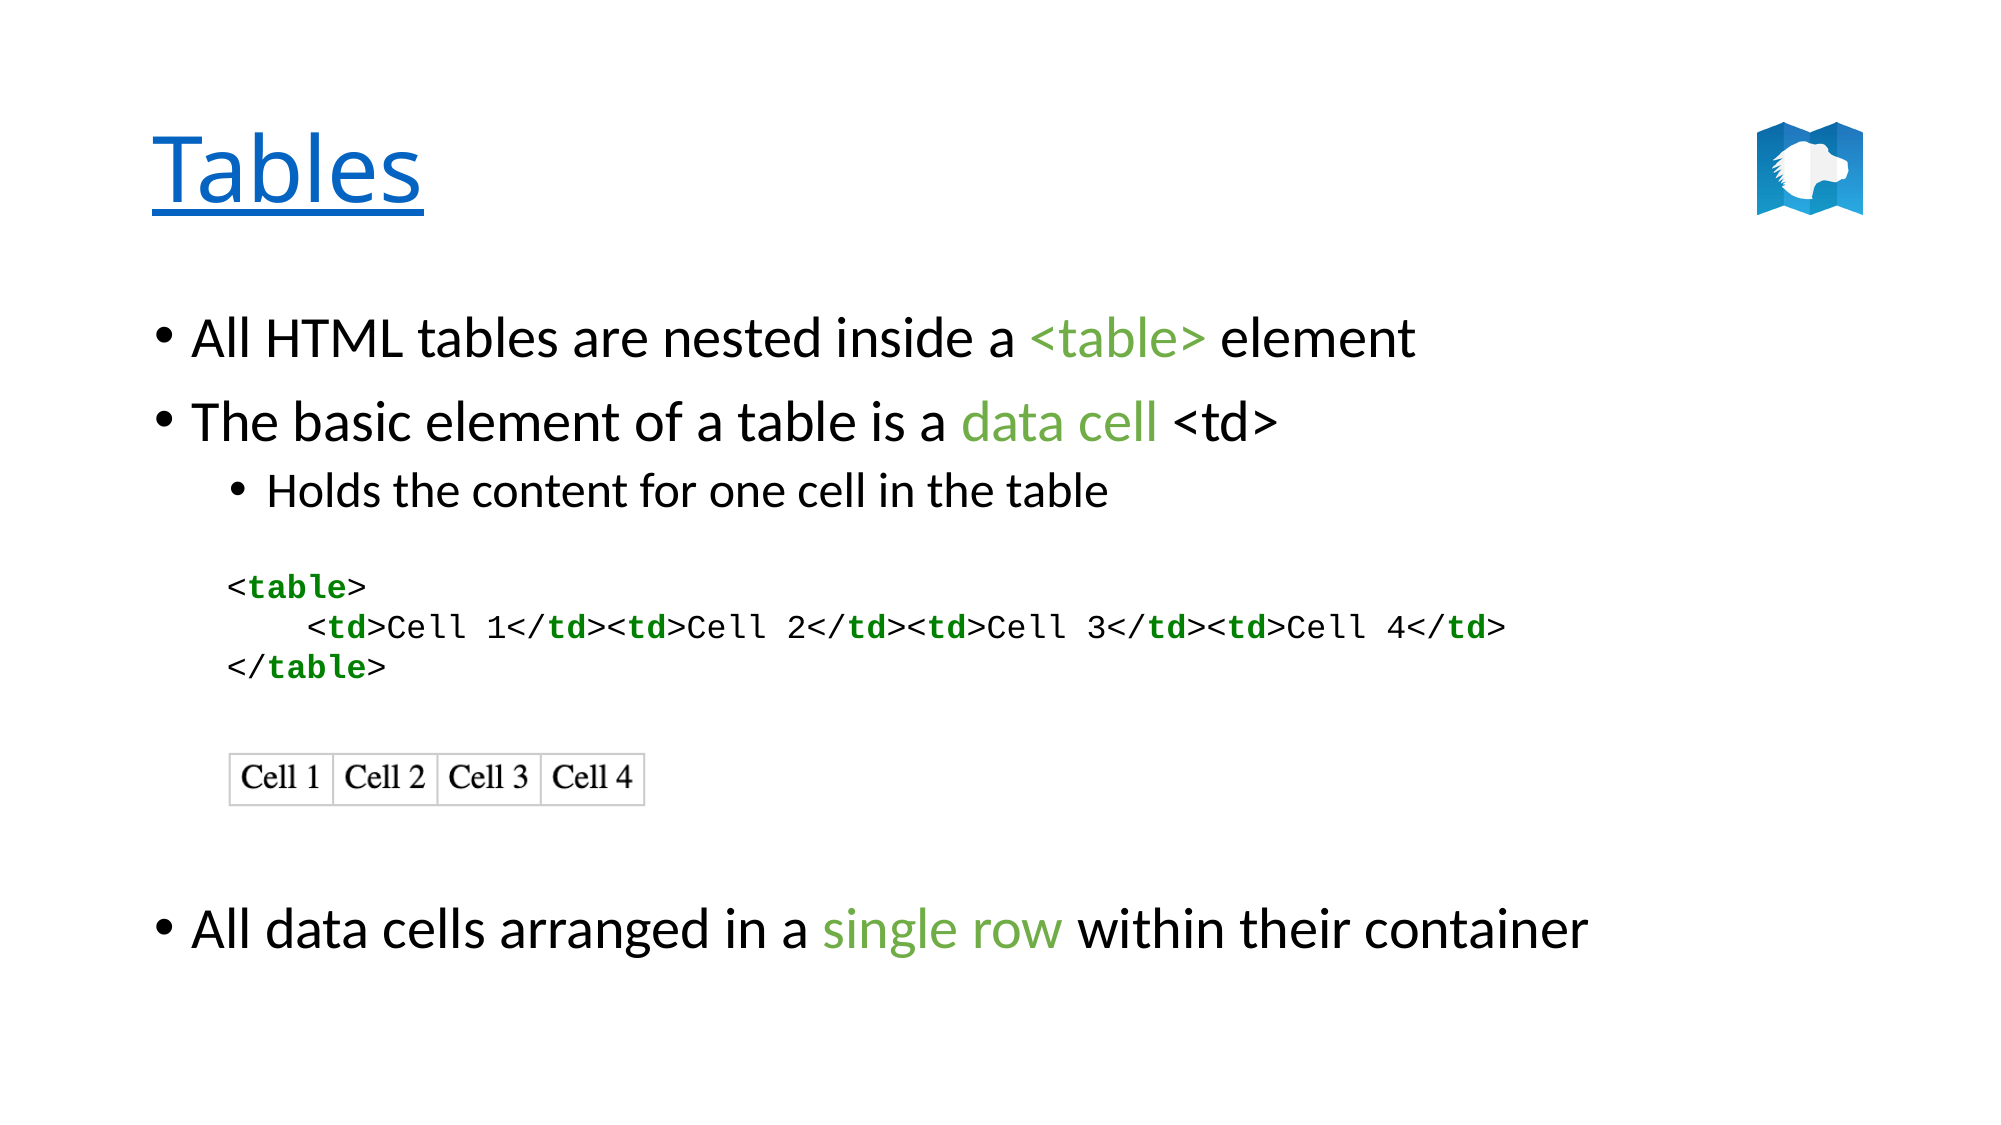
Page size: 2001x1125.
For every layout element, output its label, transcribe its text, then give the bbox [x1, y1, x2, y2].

title Tables [137, 59, 1863, 278]
picture [211, 738, 663, 819]
text_box <table> <td>Cell 1</td><td>Cell 2</td><td>Cell 3</td><td>Cell 4</td> </table> [212, 557, 1609, 693]
picture [1757, 122, 1863, 215]
list All HTML tables are nested inside a <table> element The basic element of a table is a data cell <td> Holds the content for one cell in the table All data cells arranged in a single row within their container [139, 299, 1865, 1014]
